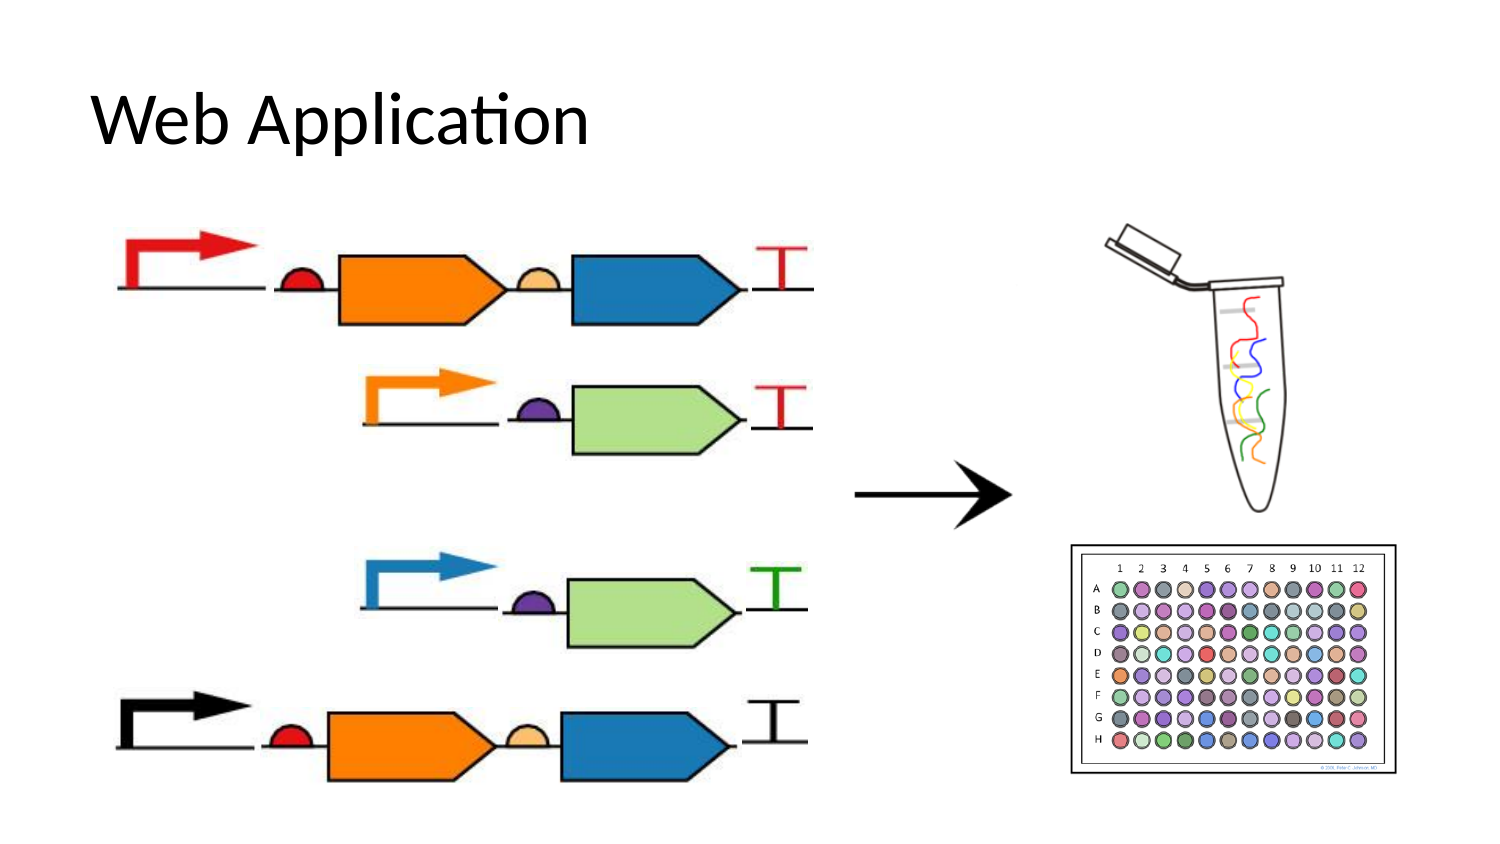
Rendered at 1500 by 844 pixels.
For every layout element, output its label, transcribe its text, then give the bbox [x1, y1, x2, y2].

picture [354, 546, 808, 655]
picture [113, 687, 808, 790]
picture [840, 223, 1288, 540]
picture [1061, 535, 1403, 781]
picture [357, 363, 813, 462]
title Web Application [75, 33, 1425, 175]
picture [113, 227, 814, 333]
